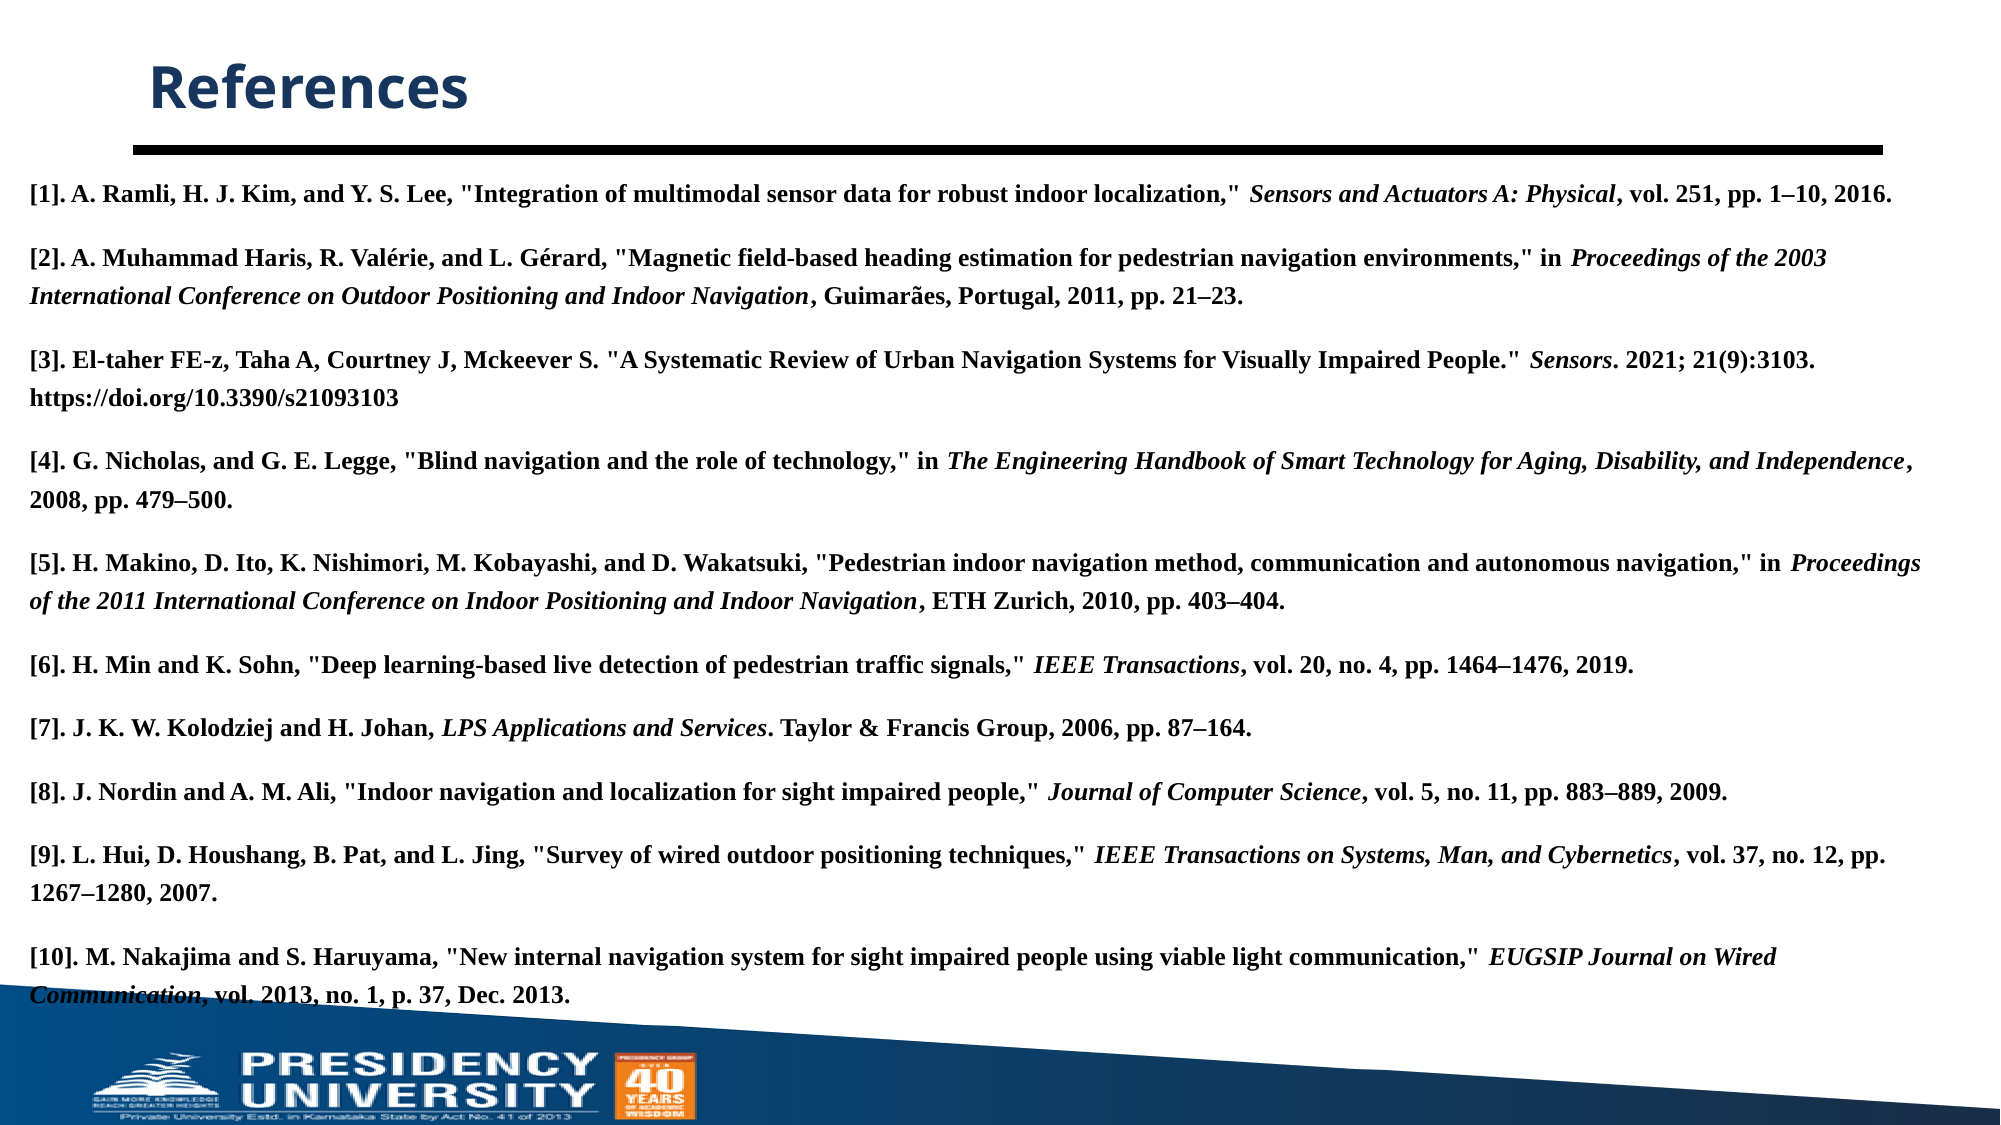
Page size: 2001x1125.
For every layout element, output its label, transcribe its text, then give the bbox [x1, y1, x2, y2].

title References [133, 45, 1884, 125]
picture [0, 982, 2000, 1125]
list [1]. A. Ramli, H. J. Kim, and Y. S. Lee, "Integration of multimodal sensor data for robust indoor localization," Sensors and Actuators A: Physical, vol. 251, pp. 1–10, 2016. [2]. A. Muhammad Haris, R. Valérie, and L. Gérard, "Magnetic field-based heading estimation for pedestrian navigation environments," in Proceedings of the 2003 International Conference on Outdoor Positioning and Indoor Navigation, Guimarães, Portugal, 2011, pp. 21–23. [3]. El-taher FE-z, Taha A, Courtney J, Mckeever S. "A Systematic Review of Urban Navigation Systems for Visually Impaired People." Sensors. 2021; 21(9):3103. https://doi.org/10.3390/s21093103 [4]. G. Nicholas, and G. E. Legge, "Blind navigation and the role of technology," in The Engineering Handbook of Smart Technology for Aging, Disability, and Independence, 2008, pp. 479–500. [5]. H. Makino, D. Ito, K. Nishimori, M. Kobayashi, and D. Wakatsuki, "Pedestrian indoor navigation method, communication and autonomous navigation," in Proceedings of the 2011 International Conference on Indoor Positioning and Indoor Navigation, ETH Zurich, 2010, pp. 403–404. [6]. H. Min and K. Sohn, "Deep learning-based live detection of pedestrian traffic signals," IEEE Transactions, vol. 20, no. 4, pp. 1464–1476, 2019. [7]. J. K. W. Kolodziej and H. Johan, LPS Applications and Services. Taylor & Francis Group, 2006, pp. 87–164. [8]. J. Nordin and A. M. Ali, "Indoor navigation and localization for sight impaired people," Journal of Computer Science, vol. 5, no. 11, pp. 883–889, 2009. [9]. L. Hui, D. Houshang, B. Pat, and L. Jing, "Survey of wired outdoor positioning techniques," IEEE Transactions on Systems, Man, and Cybernetics, vol. 37, no. 12, pp. 1267–1280, 2007. [10]. M. Nakajima and S. Haruyama, "New internal navigation system for sight impaired people using viable light communication," EUGSIP Journal on Wired Communication, vol. 2013, no. 1, p. 37, Dec. 2013. [14, 162, 1955, 1000]
